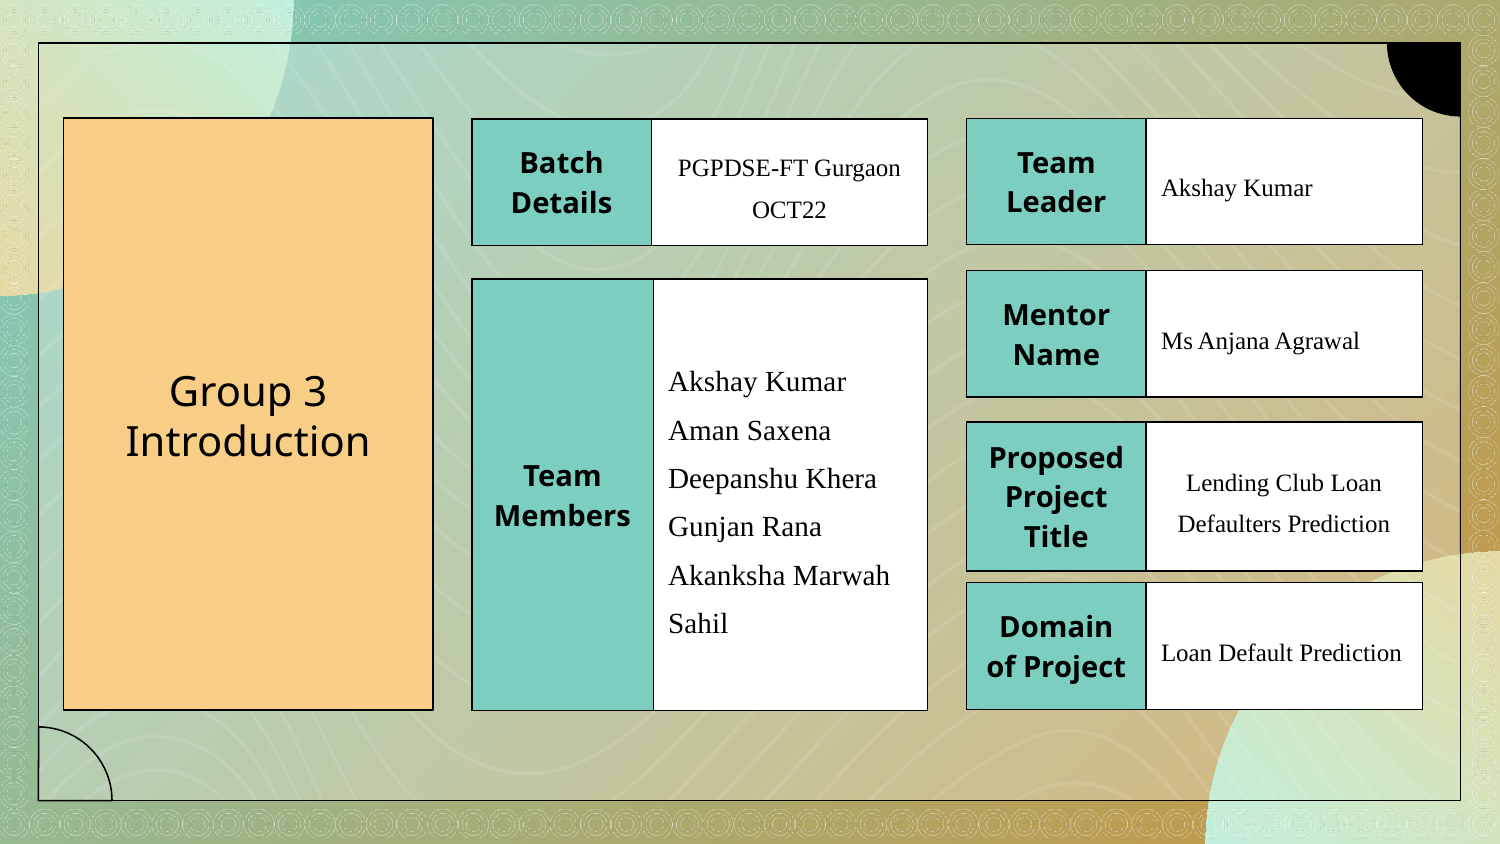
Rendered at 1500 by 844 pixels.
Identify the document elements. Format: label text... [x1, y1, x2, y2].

table_header Lending Club Loan Defaulters Prediction [1147, 423, 1422, 570]
picture [0, 4, 1499, 839]
table_header Loan Default Prediction [1147, 583, 1422, 709]
table_header Ms Anjana Agrawal [1147, 271, 1422, 396]
table_header PGPDSE-FT Gurgaon OCT22 [652, 120, 927, 245]
table_header Batch Details [473, 120, 651, 245]
table_header Mentor Name [967, 271, 1145, 396]
table_header Domain of Project [967, 583, 1145, 709]
table_header Proposed Project Title [967, 423, 1145, 570]
table_header Akshay Kumar [1147, 119, 1422, 244]
table_header Team Members [473, 280, 653, 710]
table_header Team Leader [967, 119, 1145, 244]
text_box Group 3 Introduction [63, 118, 433, 711]
table_header Akshay Kumar Aman Saxena Deepanshu Khera Gunjan Rana Akanksha Marwah Sahil [654, 280, 927, 710]
